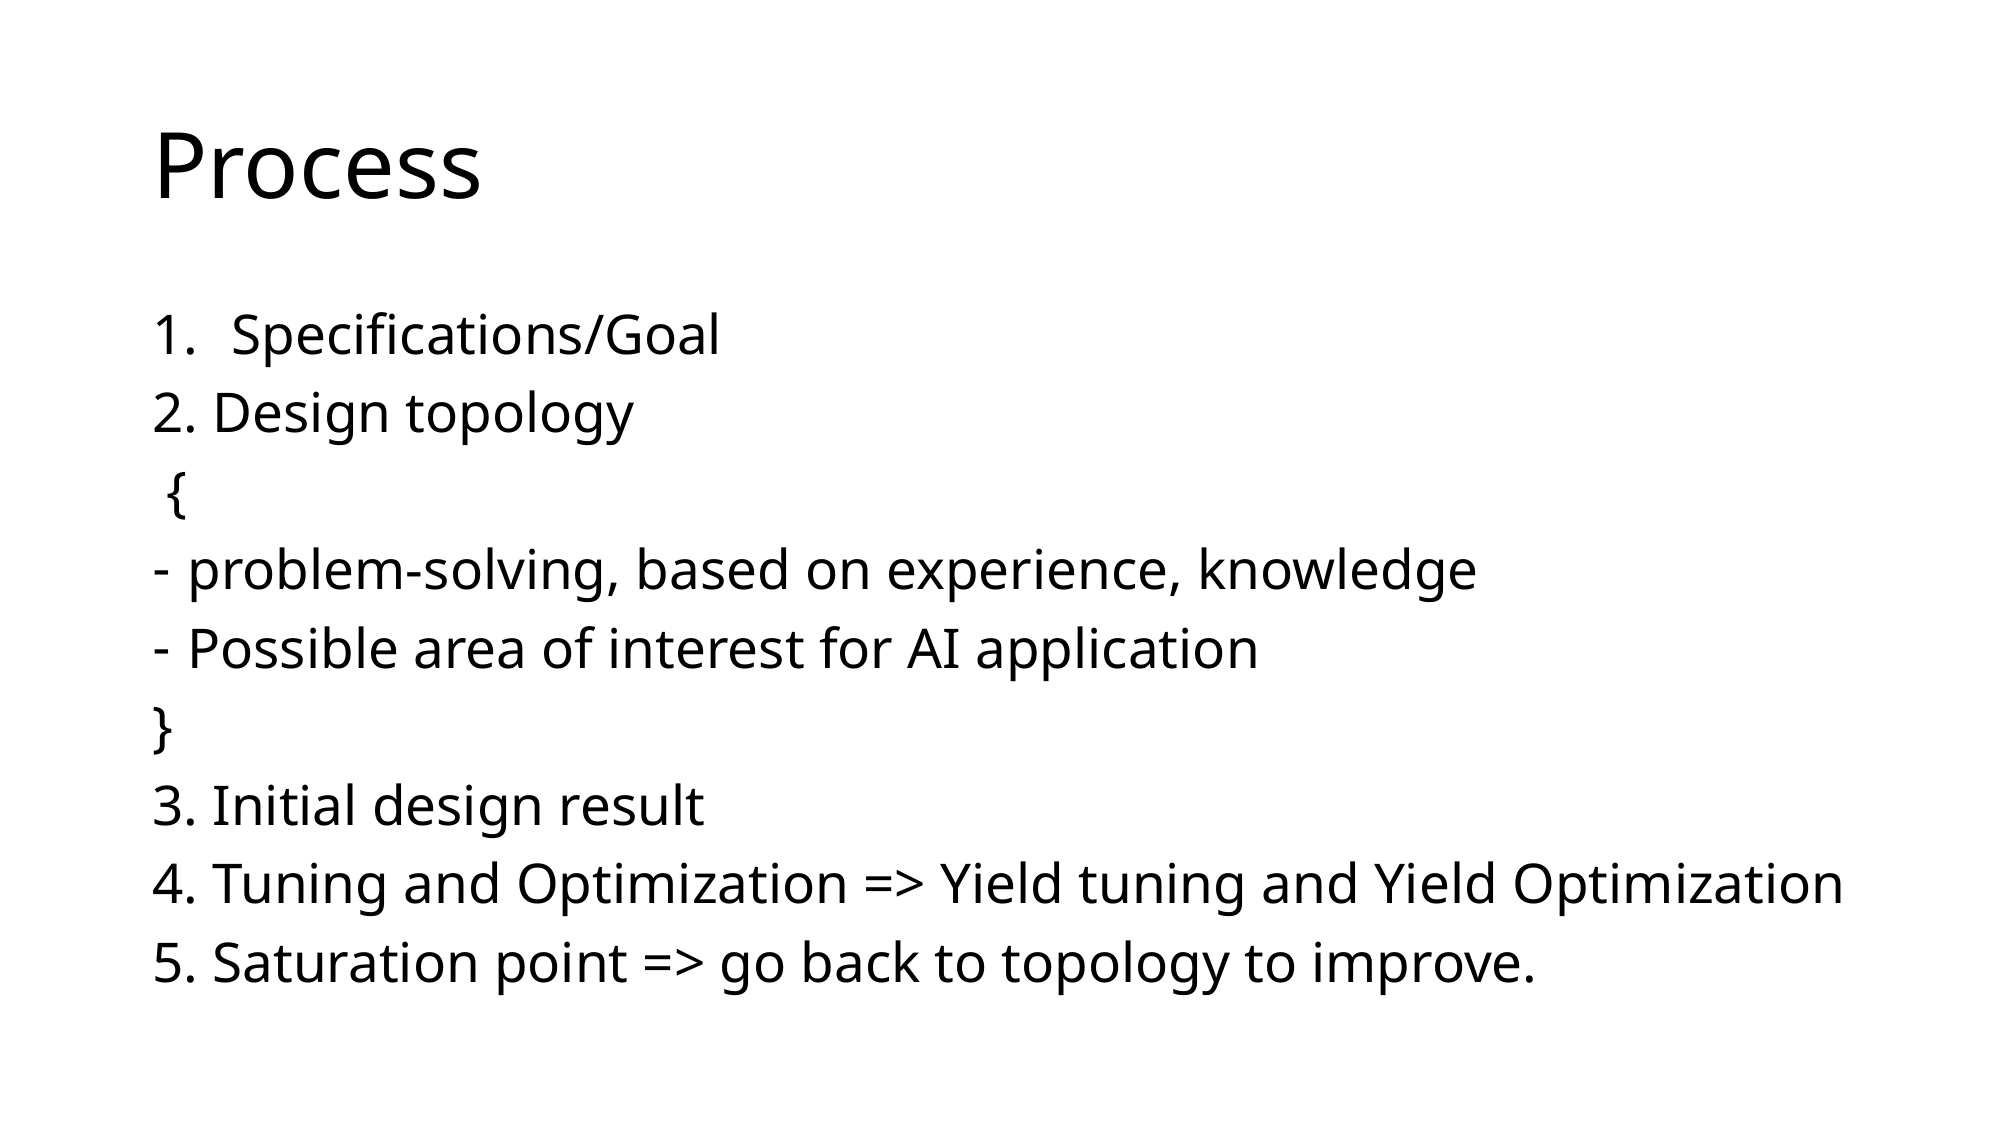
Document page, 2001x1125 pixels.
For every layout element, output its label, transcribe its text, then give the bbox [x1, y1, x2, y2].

list Specifications/Goal 2. Design topology { problem-solving, based on experience, knowledge Possible area of interest for AI application } 3. Initial design result 4. Tuning and Optimization => Yield tuning and Yield Optimization 5. Saturation point => go back to topology to improve. [137, 299, 1863, 1014]
title Process [137, 59, 1863, 278]
